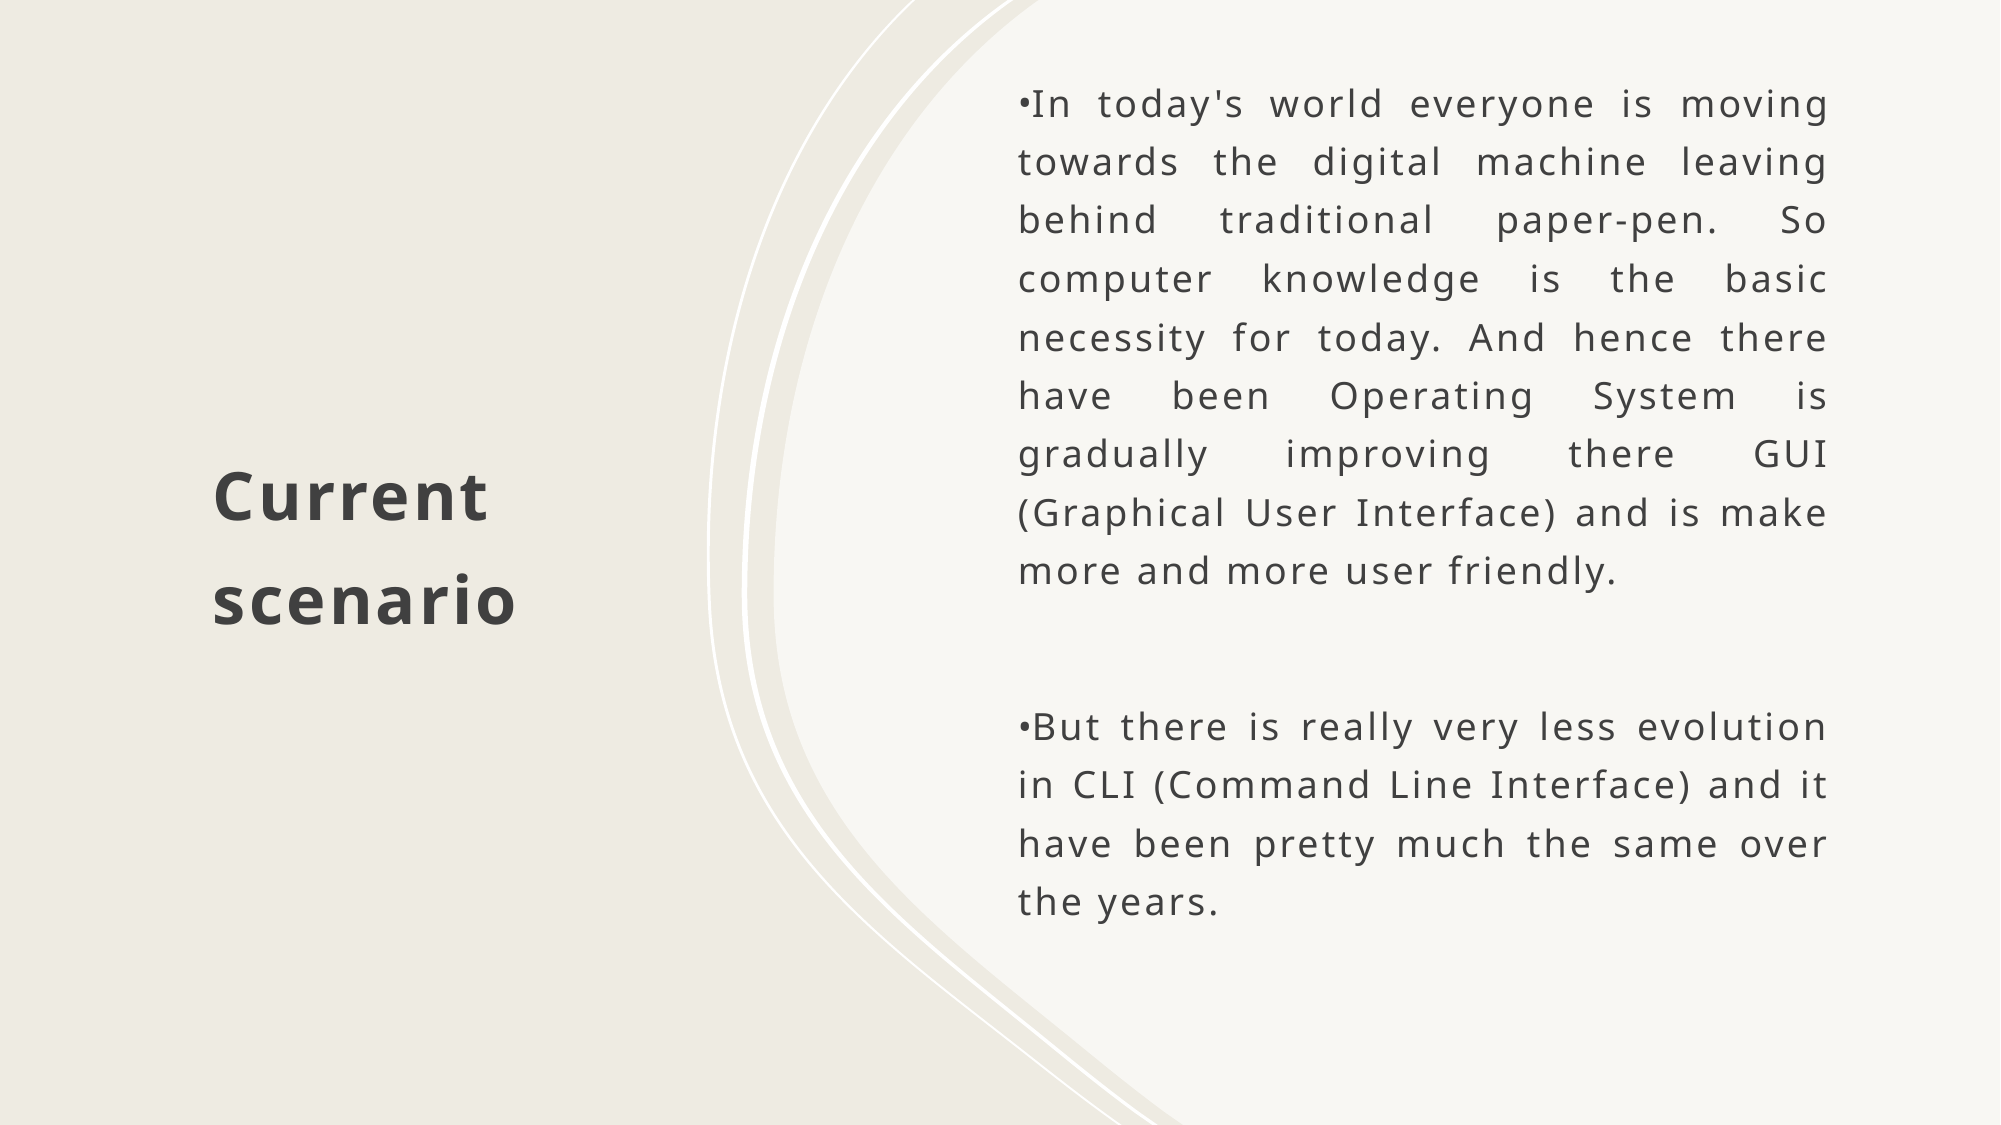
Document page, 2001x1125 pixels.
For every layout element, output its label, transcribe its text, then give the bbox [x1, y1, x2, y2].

title Current scenario [194, 181, 690, 883]
text_box [0, 0, 706, 1125]
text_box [706, 0, 2000, 1125]
